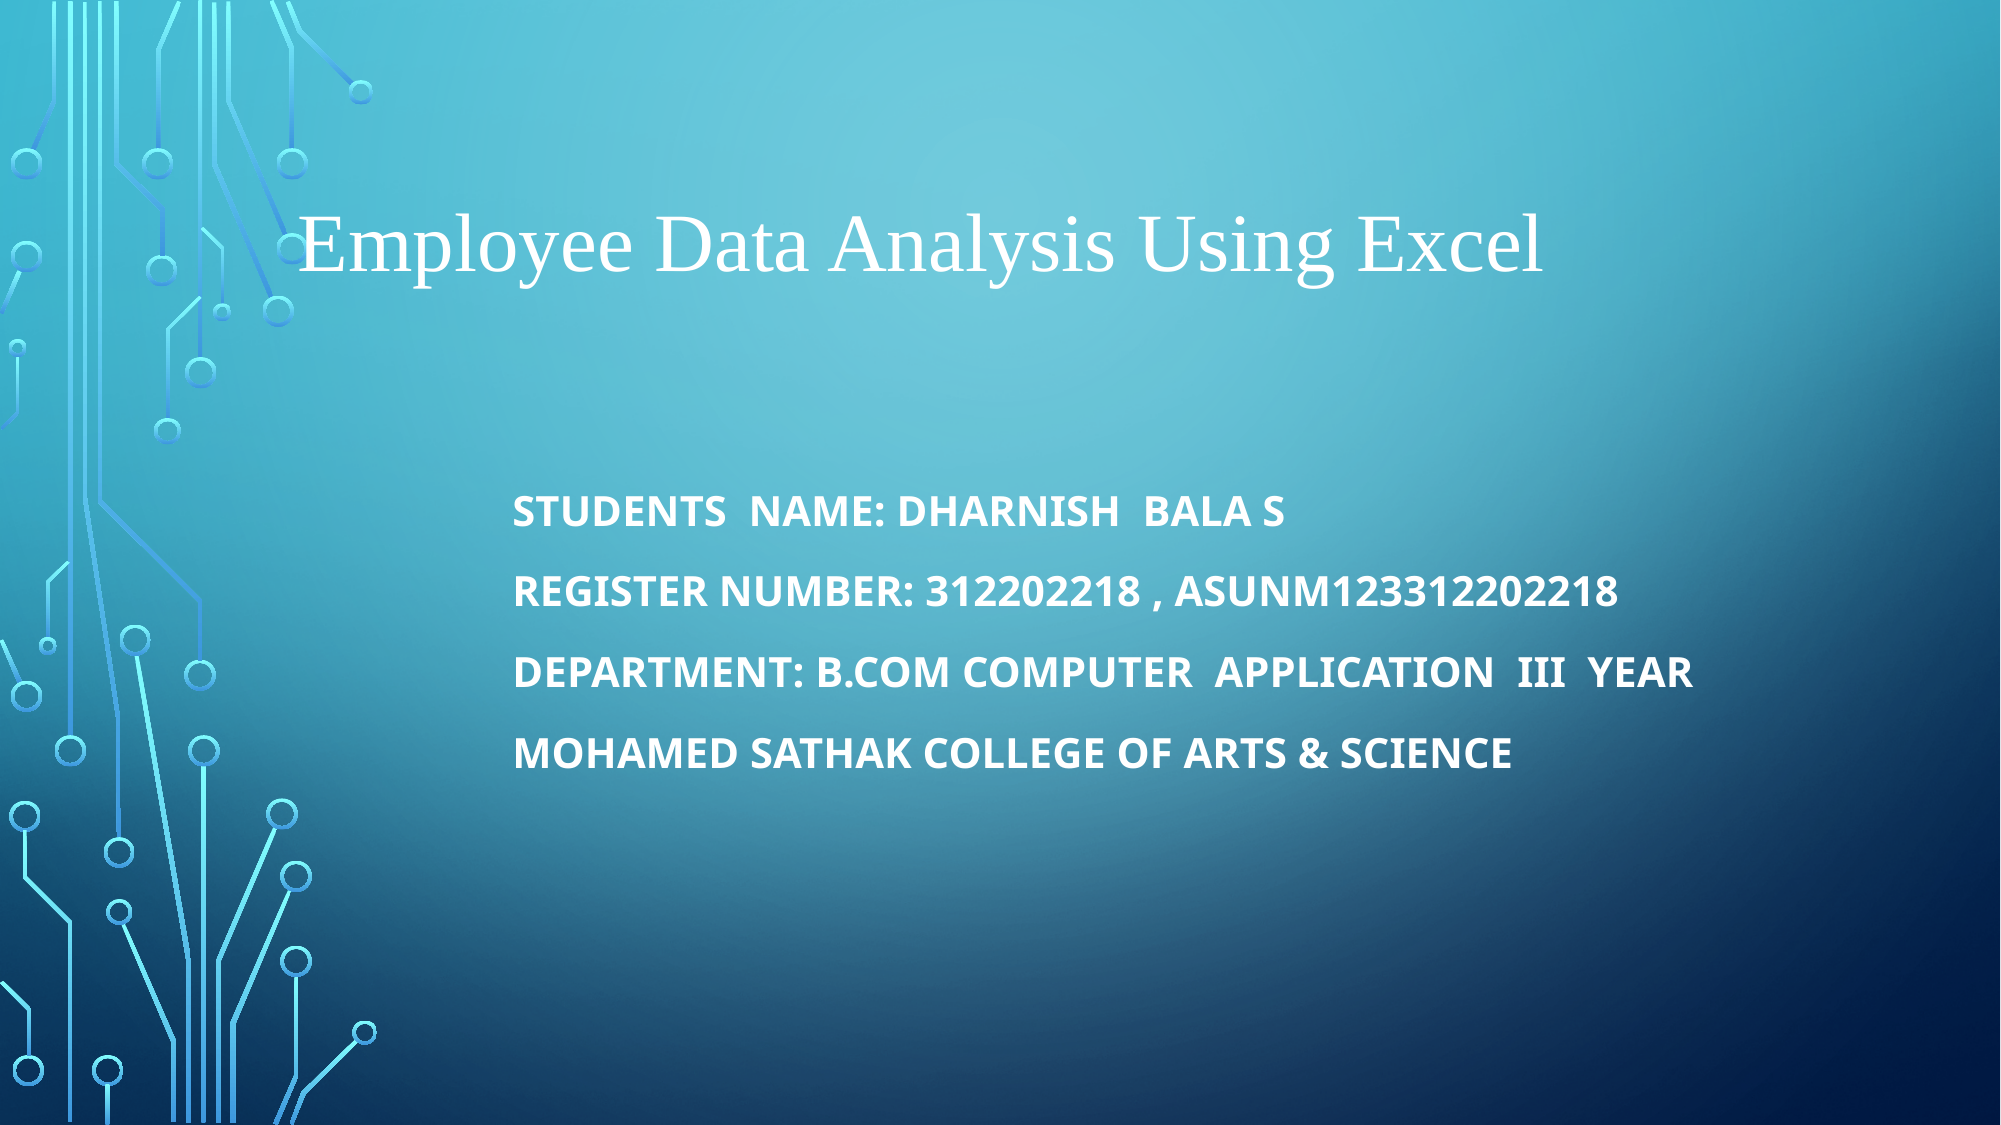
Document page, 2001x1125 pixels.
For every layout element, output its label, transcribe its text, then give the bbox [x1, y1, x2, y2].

subtitle STUDENTS NAME: DHARNISH BALA S REGISTER NUMBER: 312202218 , Asunm123312202218 Department: B.COM COMPUTER APPLICATION III YEAR MOHAMED SATHAK COLLEGE OF ARTS & SCIENCE [497, 315, 1940, 1072]
title Employee Data Analysis Using Excel [158, 184, 1784, 576]
